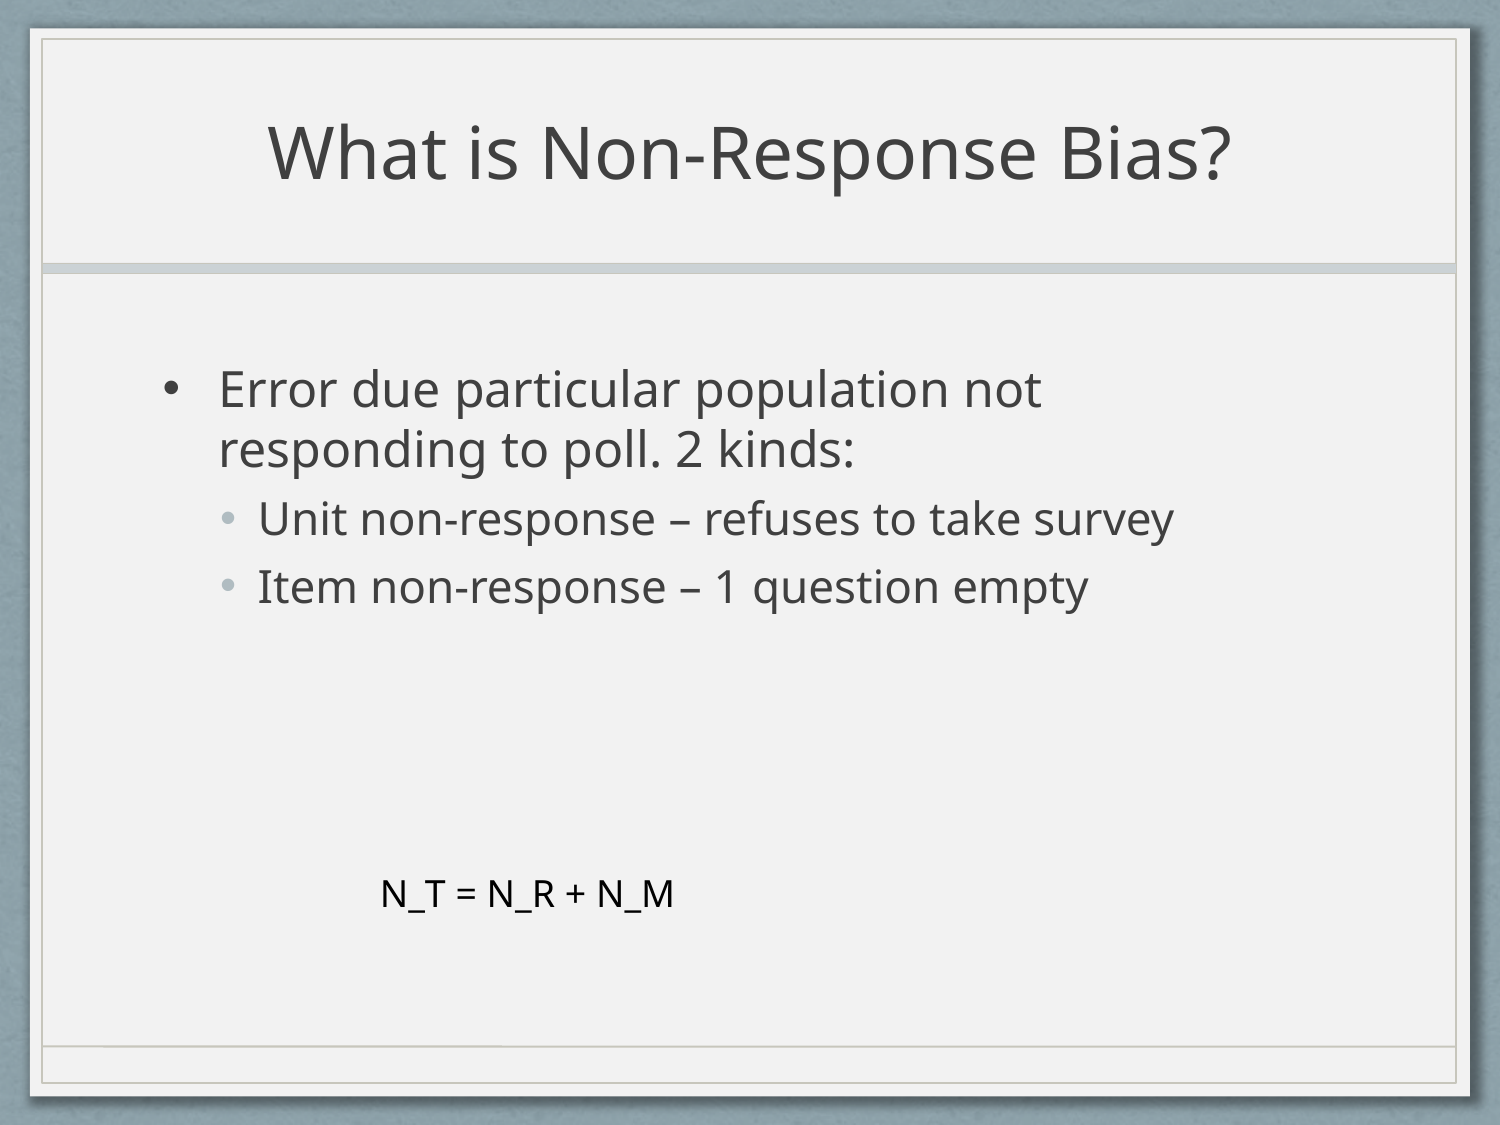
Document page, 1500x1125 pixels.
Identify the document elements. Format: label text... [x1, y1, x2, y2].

title What is Non-Response Bias? [147, 40, 1353, 260]
text_box N_T = N_R + N_M [364, 862, 691, 922]
list Error due particular population not responding to poll. 2 kinds: Unit non-response – refuses to take survey Item non-response – 1 question empty [147, 350, 1279, 676]
